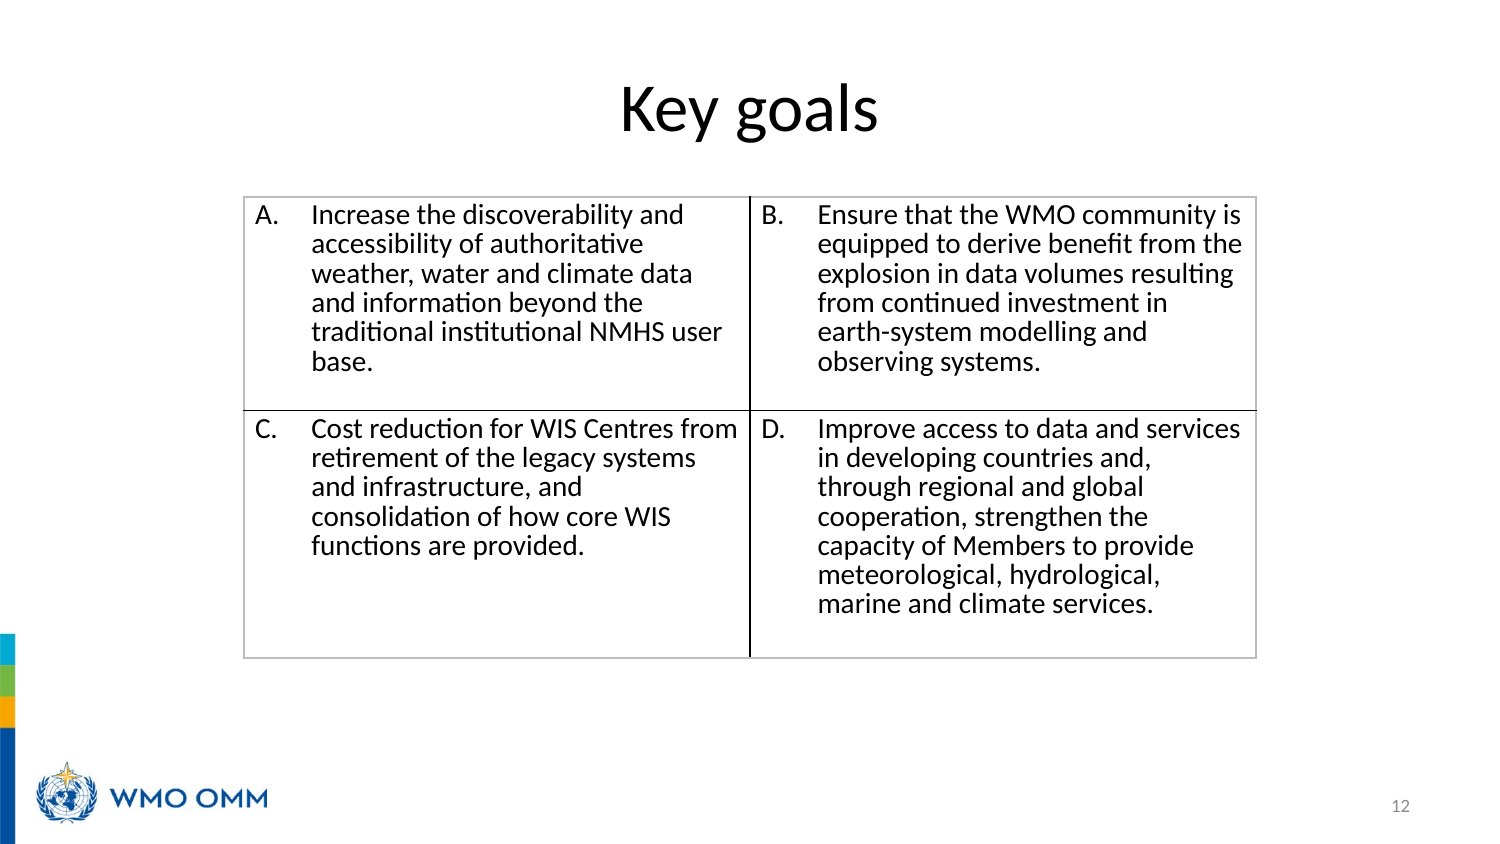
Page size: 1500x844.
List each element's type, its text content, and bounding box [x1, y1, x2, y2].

title Key goals [75, 33, 1425, 175]
table_header Increase the discoverability and accessibility of authoritative weather, water and climate data and information beyond the traditional institutional NMHS user base. [245, 198, 749, 410]
table_header Ensure that the WMO community is equipped to derive benefit from the explosion in data volumes resulting from continued investment in earth-system modelling and observing systems. [751, 198, 1255, 410]
table_cell Improve access to data and services in developing countries and, through regional and global cooperation, strengthen the capacity of Members to provide meteorological, hydrological, marine and climate services. [751, 411, 1255, 657]
table_cell Cost reduction for WIS Centres from retirement of the legacy systems and infrastructure, and consolidation of how core WIS functions are provided. [245, 411, 749, 657]
slide_number 12 [1074, 782, 1425, 827]
picture [0, 633, 267, 844]
